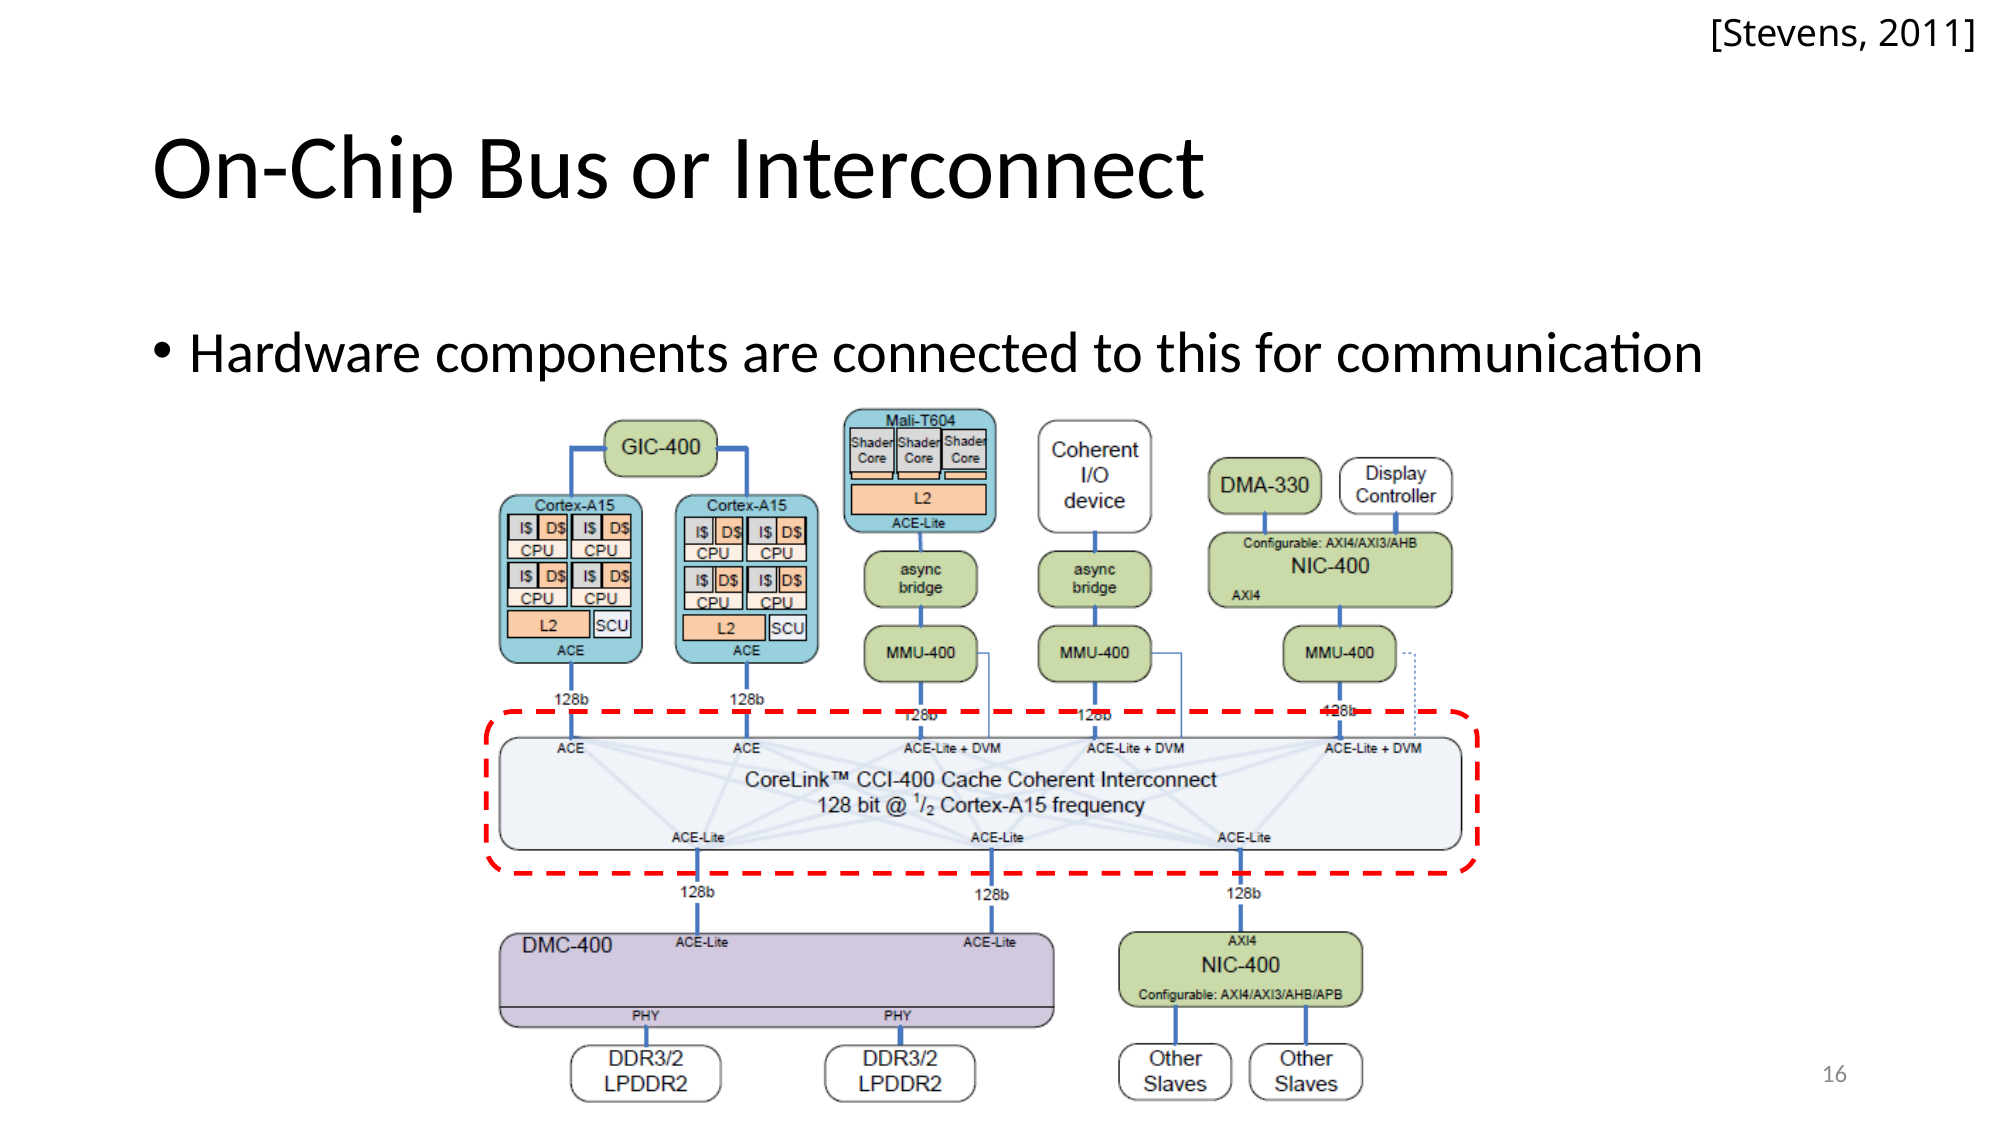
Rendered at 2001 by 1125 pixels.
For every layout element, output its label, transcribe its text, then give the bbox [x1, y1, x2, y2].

picture [493, 395, 1471, 1107]
text_box [Stevens, 2011] [1695, 1, 1992, 62]
text_box [485, 719, 493, 866]
list Hardware components are connected to this for communication [137, 314, 1960, 551]
text_box [1471, 719, 1479, 866]
slide_number 16 [1471, 1042, 1863, 1103]
title On-Chip Bus or Interconnect [137, 59, 1863, 278]
